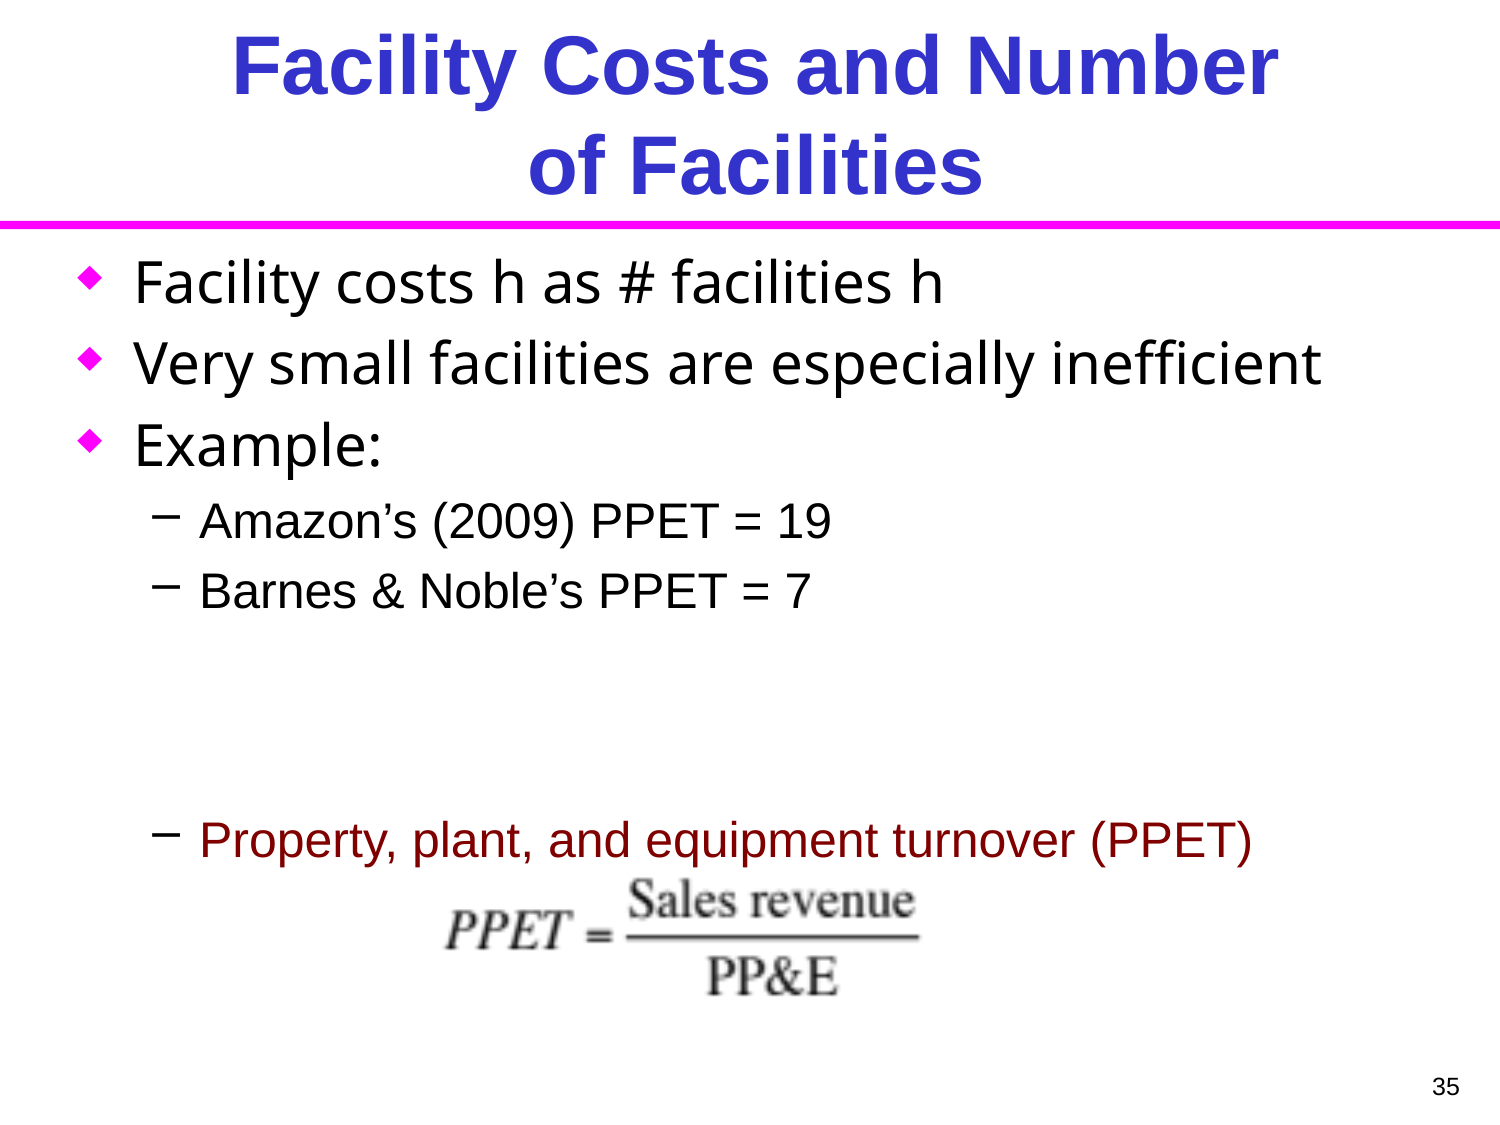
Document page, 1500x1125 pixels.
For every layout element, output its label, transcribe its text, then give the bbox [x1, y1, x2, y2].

slide_number 35 [1162, 1062, 1475, 1125]
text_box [437, 862, 930, 1001]
title Facility Costs and Number of Facilities [62, 75, 1450, 219]
list Facility costs h as # facilities h Very small facilities are especially inefficient Example: Amazon’s (2009) PPET = 19 Barnes & Noble’s PPET = 7 Property, plant, and equipment turnover (PPET) [62, 237, 1425, 1100]
